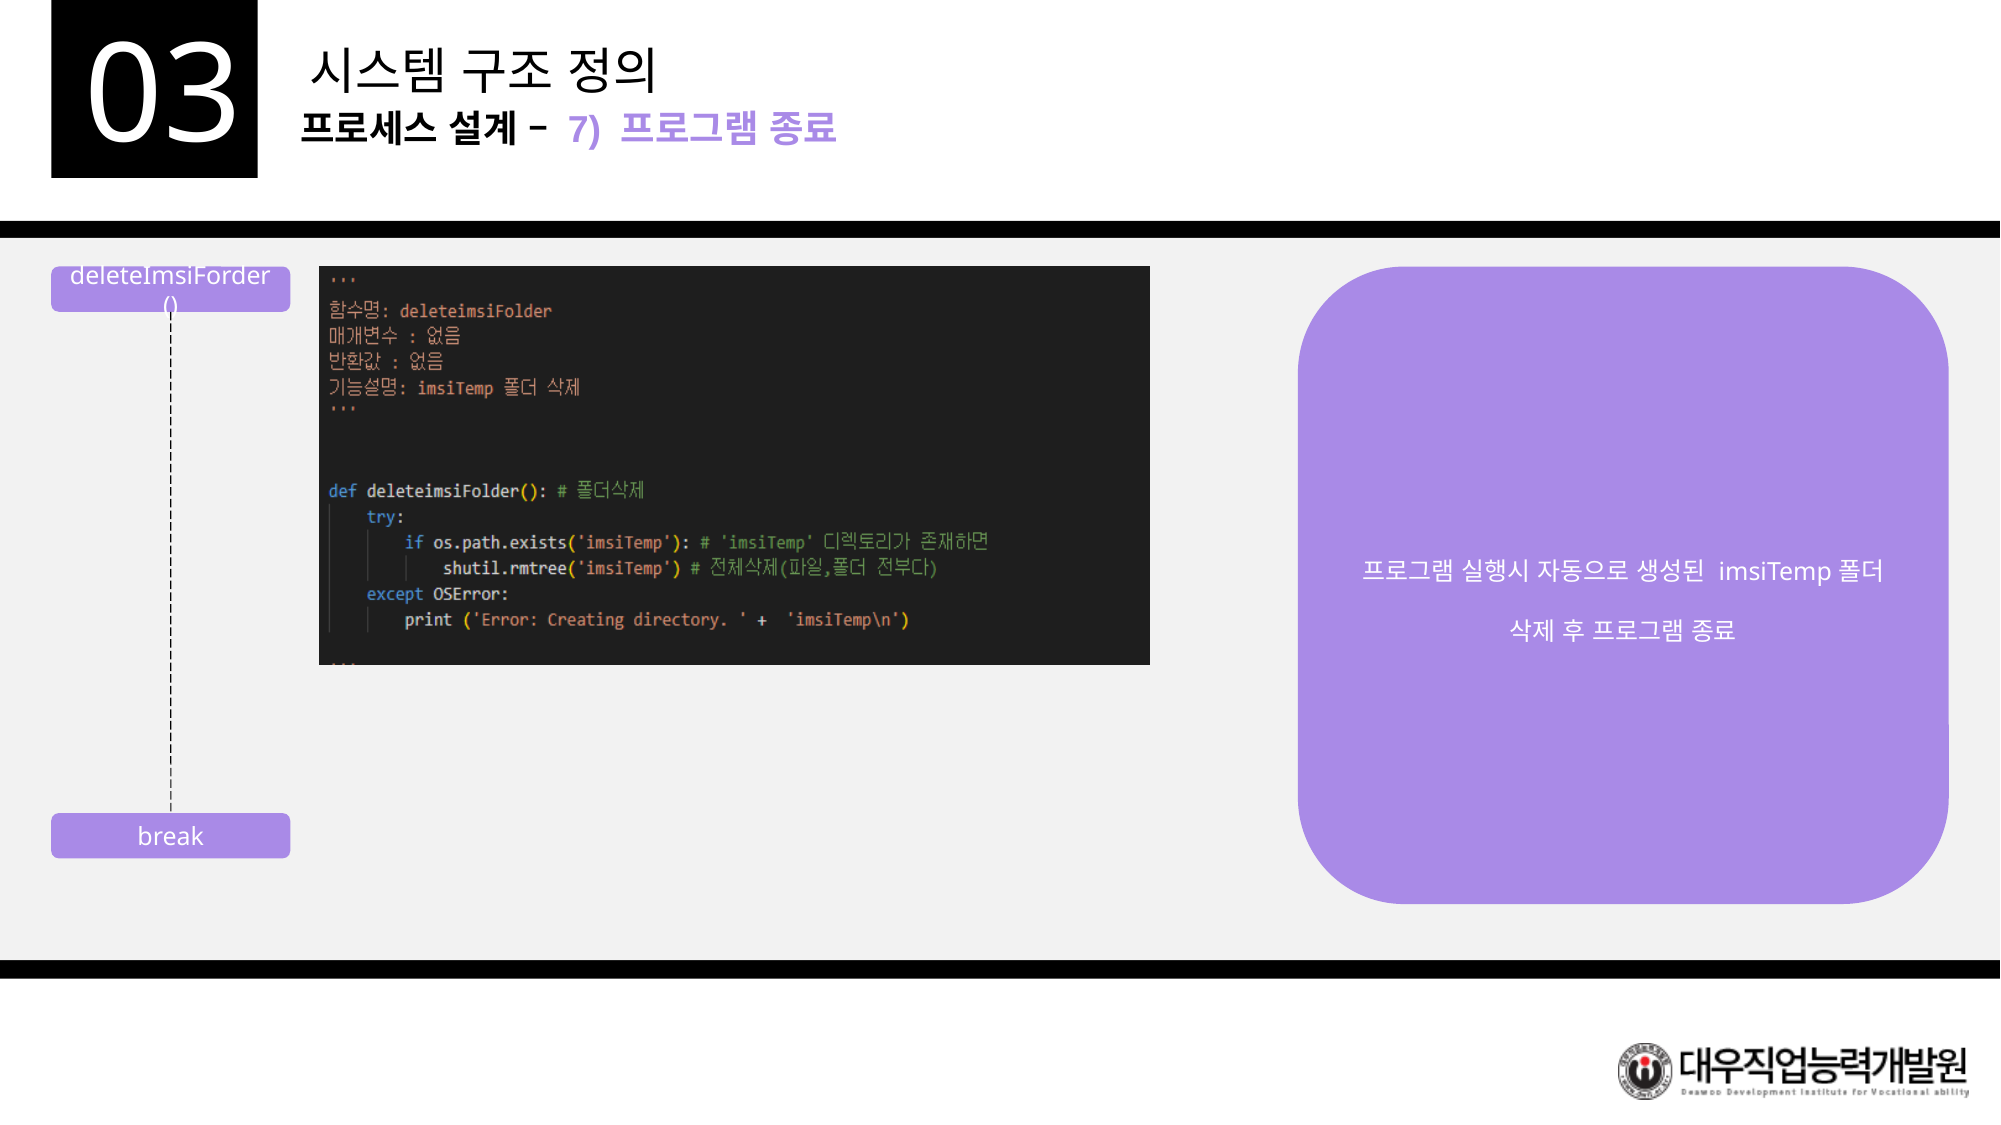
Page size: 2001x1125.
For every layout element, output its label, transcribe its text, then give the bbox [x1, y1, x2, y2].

text_box [0, 220, 2000, 237]
text_box break [50, 812, 292, 860]
text_box 03 [69, 0, 257, 176]
text_box [50, 0, 259, 179]
text_box [0, 961, 2000, 980]
text_box 프로그램 실행시 자동으로 생성된 imsiTemp폴더 삭제 후 프로그램 종료 [1296, 265, 1950, 906]
picture [319, 266, 1150, 665]
text_box 프로세스 설계 – 7) 프로그램 종료 [285, 97, 854, 157]
picture [1618, 1043, 1969, 1100]
text_box 시스템 구조 정의 [295, 31, 676, 97]
text_box [0, 237, 2000, 961]
text_box deleteImsiForder() [50, 265, 292, 313]
